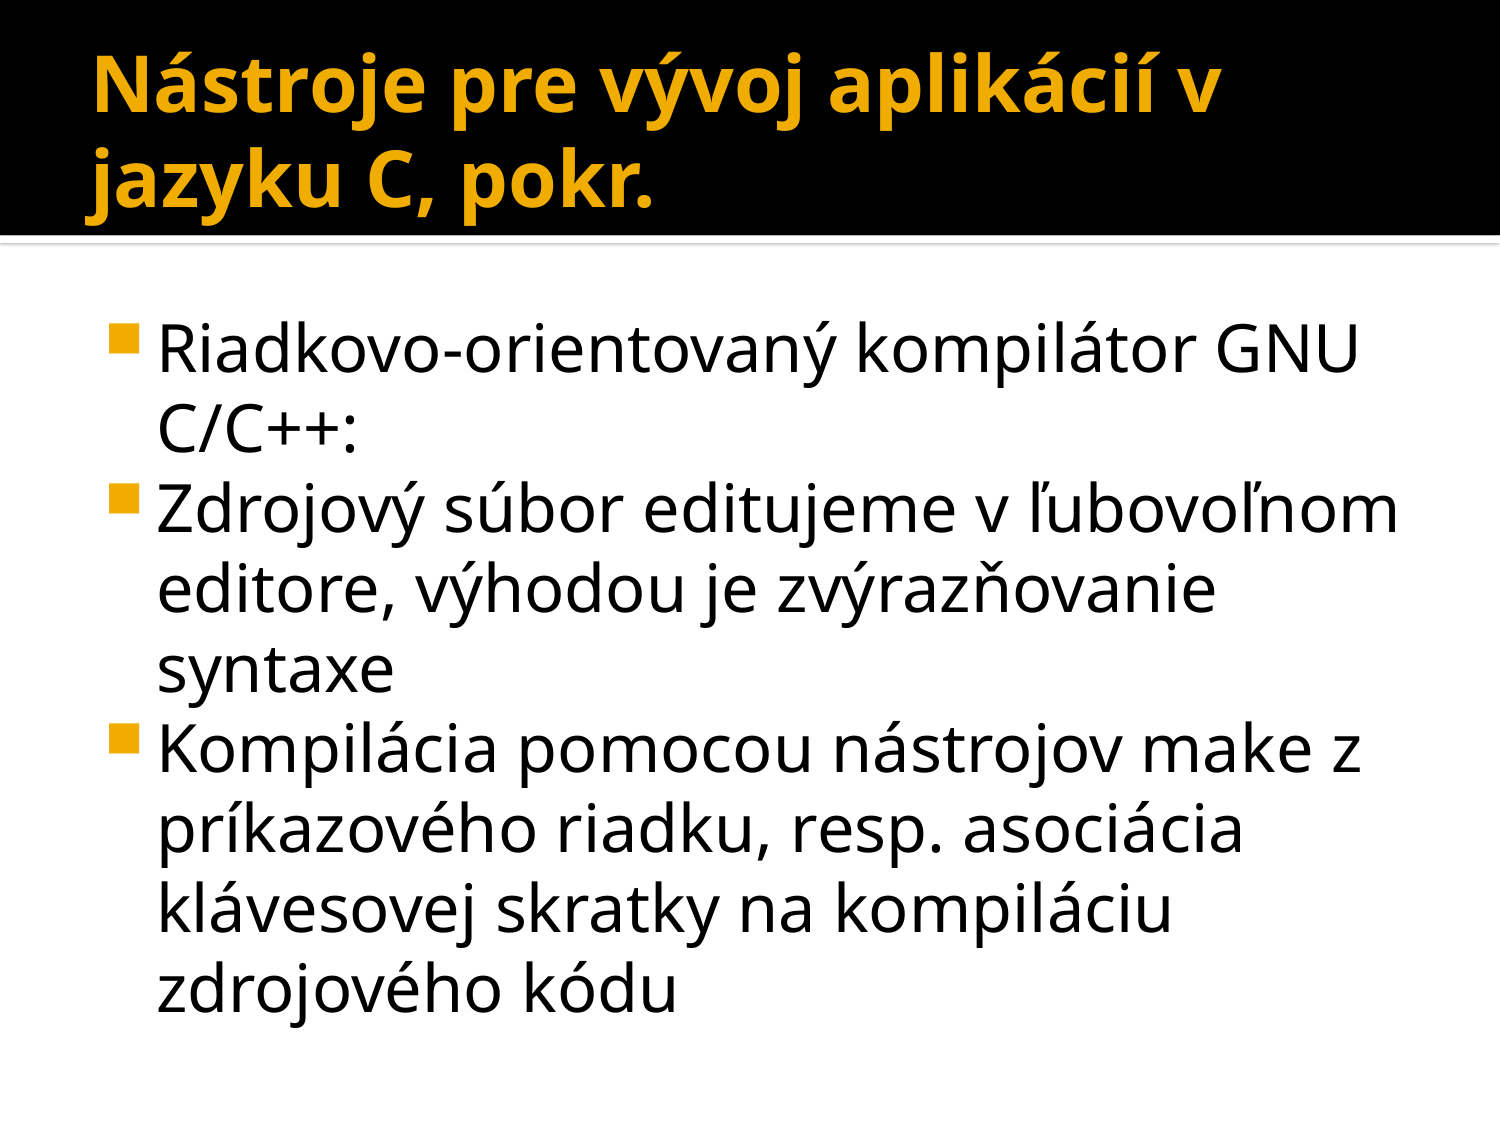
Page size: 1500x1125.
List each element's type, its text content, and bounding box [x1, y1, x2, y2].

list Riadkovo-orientovaný kompilátor GNU C/C++: Zdrojový súbor editujeme v ľubovoľnom editore, výhodou je zvýrazňovanie syntaxe Kompilácia pomocou nástrojov make z príkazového riadku, resp. asociácia klávesovej skratky na kompiláciu zdrojového kódu [75, 291, 1425, 1050]
title Nástroje pre vývoj aplikácií v jazyku C, pokr. [75, 25, 1425, 231]
